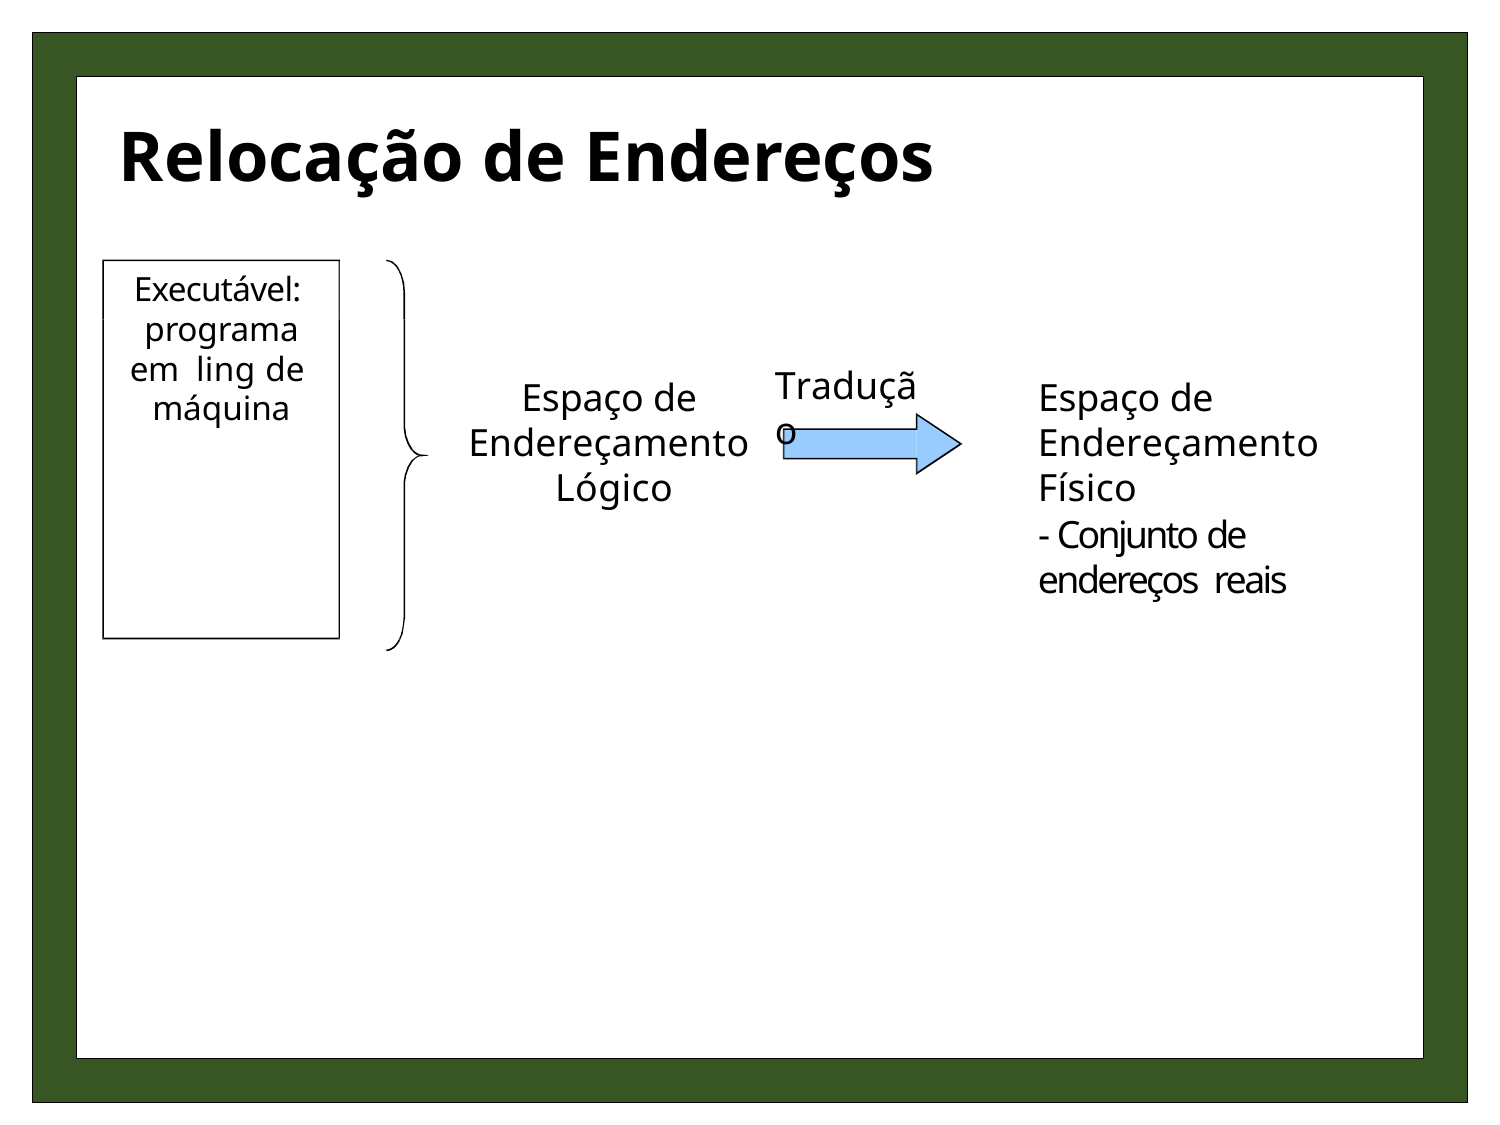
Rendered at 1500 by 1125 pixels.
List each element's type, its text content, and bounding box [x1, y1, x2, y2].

text_box Executável: programa em ling de máquina [120, 265, 322, 428]
text_box Tradução [772, 360, 927, 453]
text_box [386, 259, 406, 319]
text_box Espaço de Endereçamento Físico - Conjunto de endereços reais [985, 372, 1396, 602]
text_box [104, 319, 338, 637]
text_box Espaço de Endereçamento Lógico [464, 372, 763, 510]
text_box [386, 319, 429, 652]
text_box [102, 259, 340, 319]
text_box [782, 420, 963, 475]
title Relocação de Endereços [103, 80, 1398, 238]
text_box [102, 319, 340, 640]
text_box [104, 262, 338, 319]
text_box [785, 423, 958, 470]
